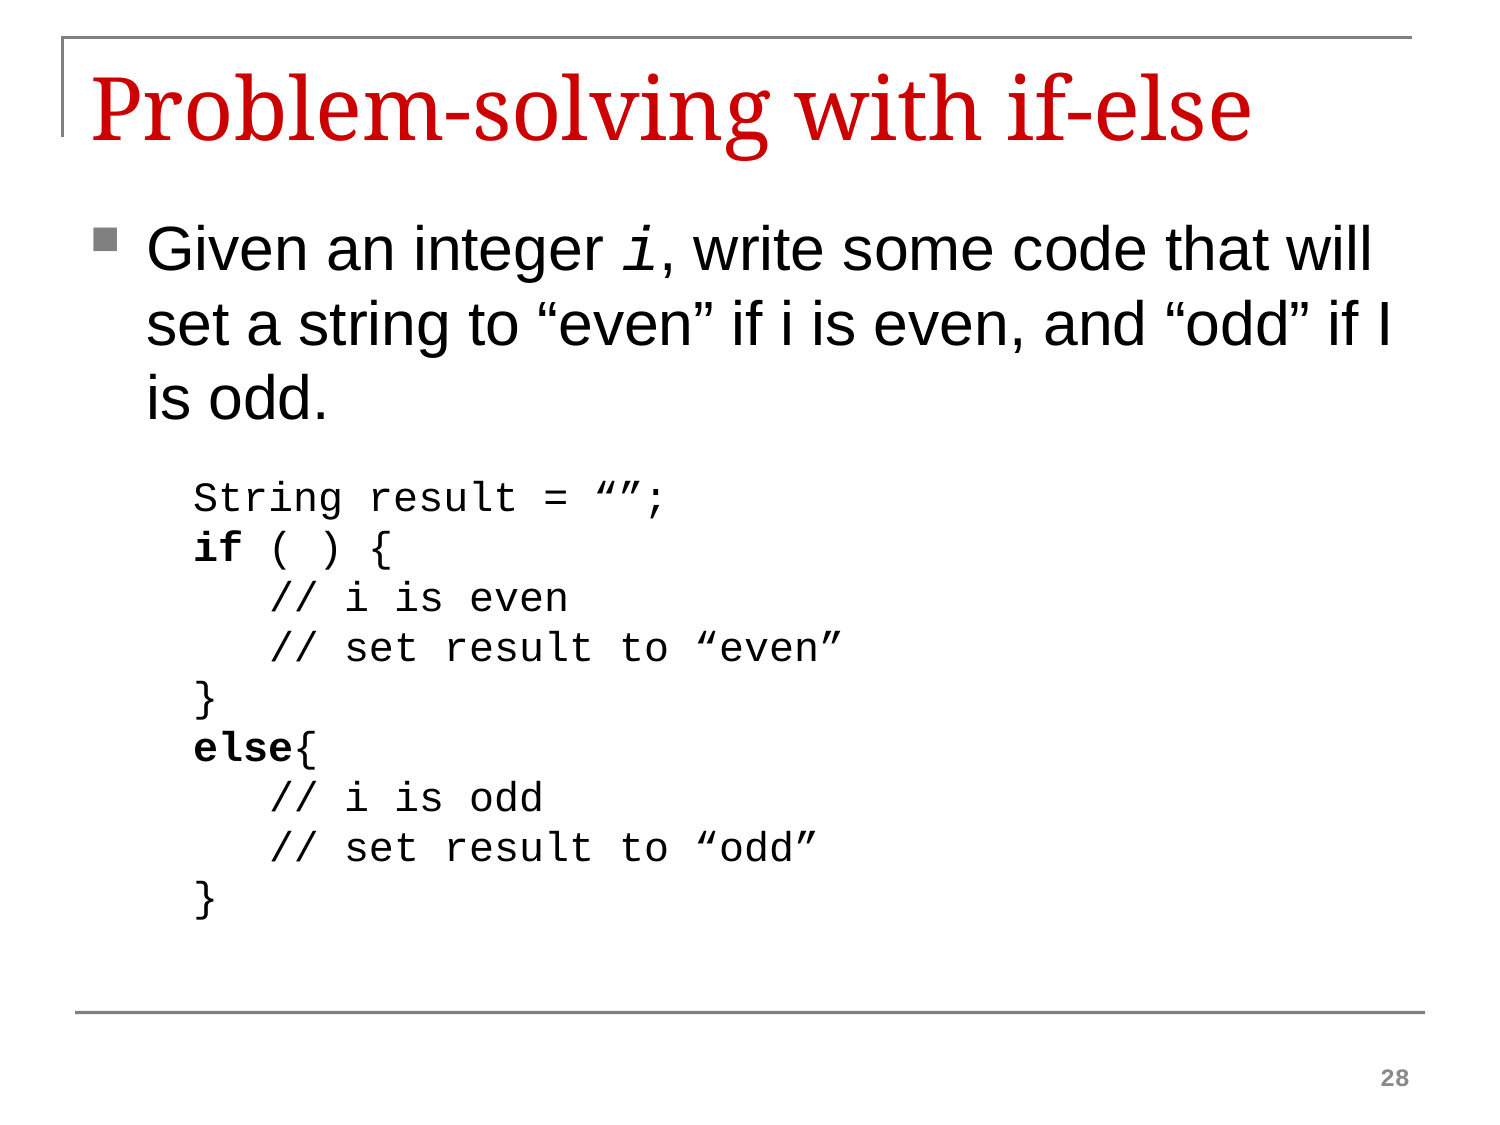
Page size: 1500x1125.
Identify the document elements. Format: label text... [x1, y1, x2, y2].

title Problem-solving with if-else [74, 45, 1426, 199]
slide_number 28 [1074, 1023, 1426, 1100]
list Given an integer i, write some code that will set a string to “even” if i is even, and “odd” if I is odd. [74, 199, 1426, 1006]
text_box String result = “”; if ( ) { // i is even // set result to “even” } else{ // i is odd // set result to “odd” } [178, 462, 860, 928]
